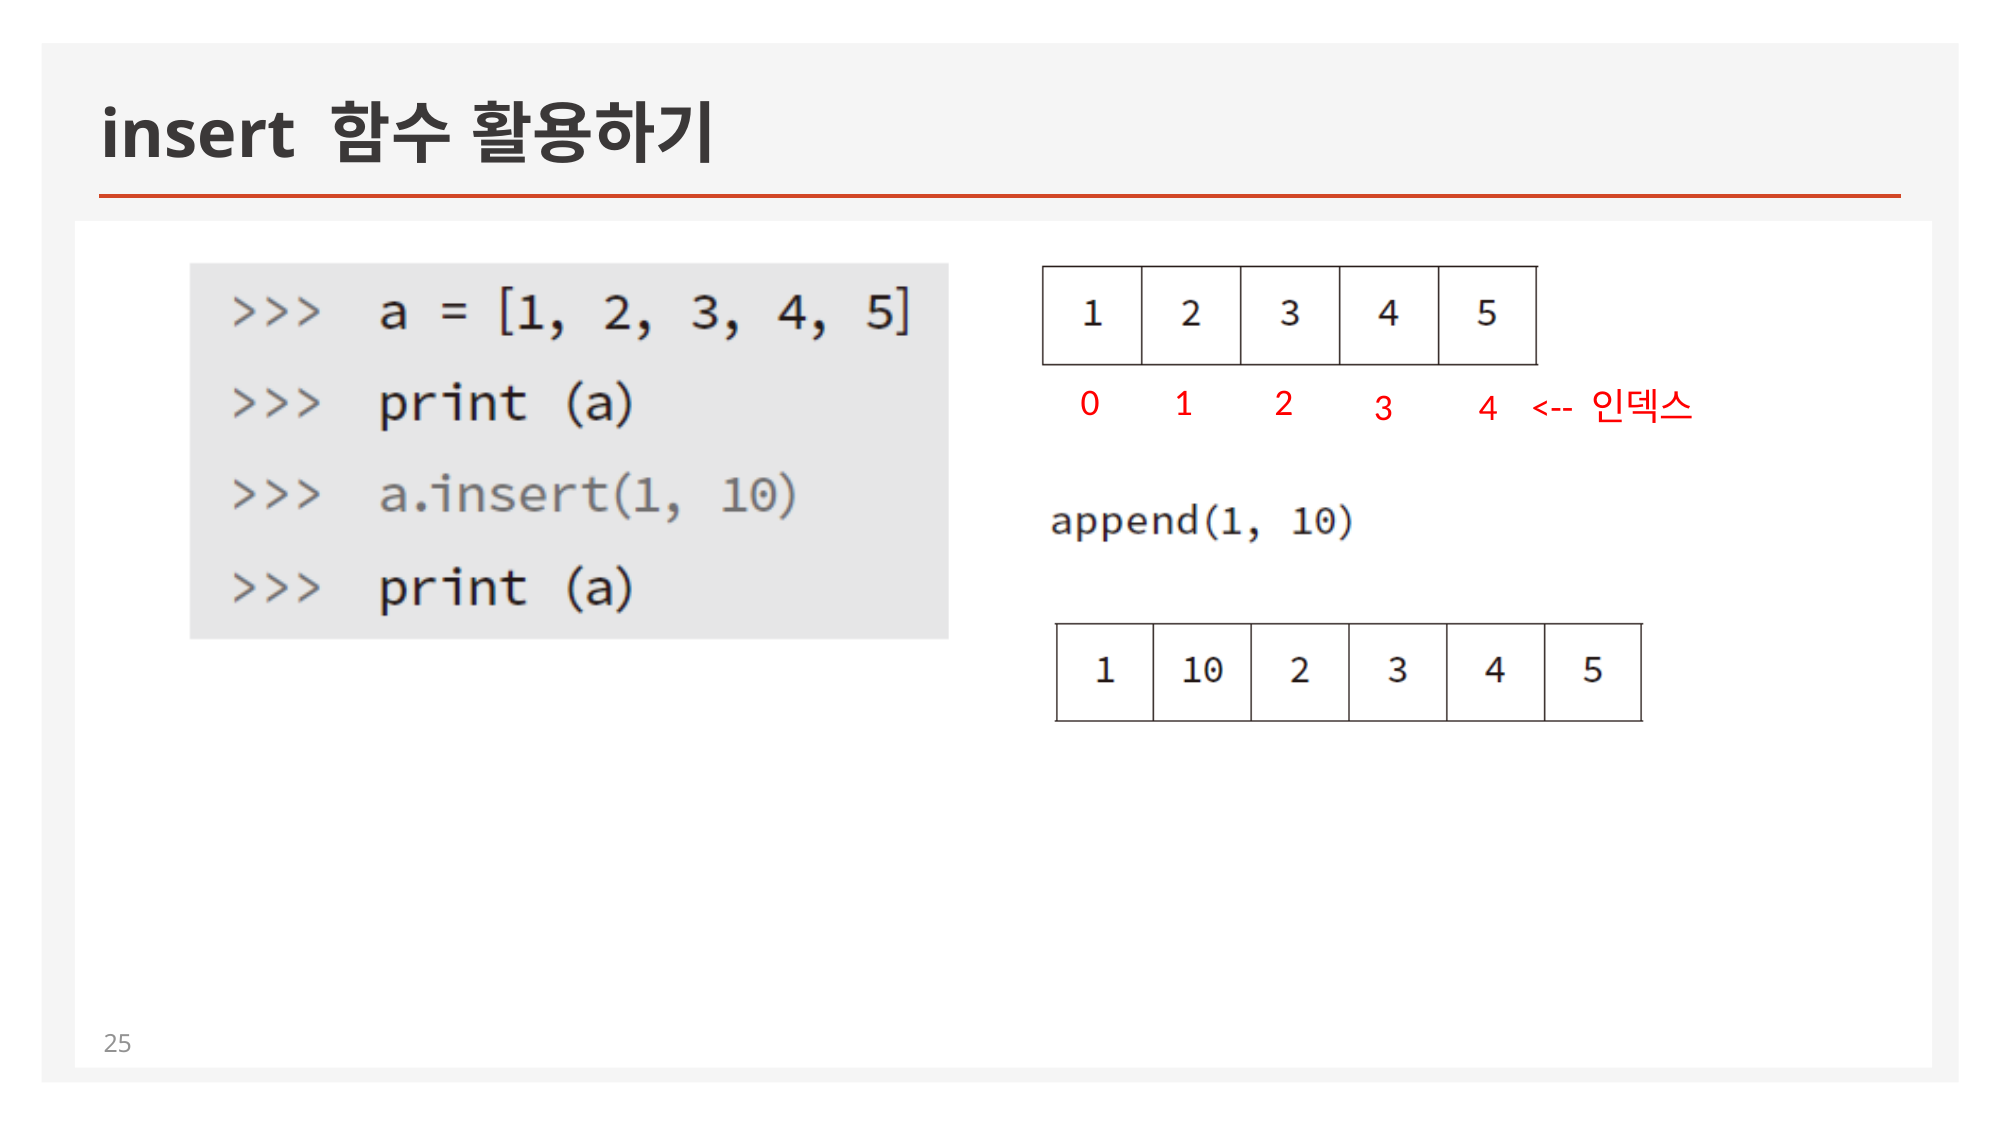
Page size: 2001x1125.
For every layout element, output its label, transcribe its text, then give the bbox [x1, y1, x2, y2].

text_box 1 [1159, 377, 1208, 431]
text_box 4 <-- 인덱스 [1464, 375, 1720, 436]
text_box 2 [1259, 377, 1309, 431]
picture [1041, 612, 1656, 736]
title insert 함수 활용하기 [85, 73, 1465, 179]
text_box 3 [1359, 377, 1408, 436]
picture [1042, 487, 1363, 563]
picture [1031, 256, 1547, 377]
picture [182, 251, 949, 647]
text_box 0 [1065, 377, 1115, 431]
slide_number 25 [88, 1015, 626, 1075]
